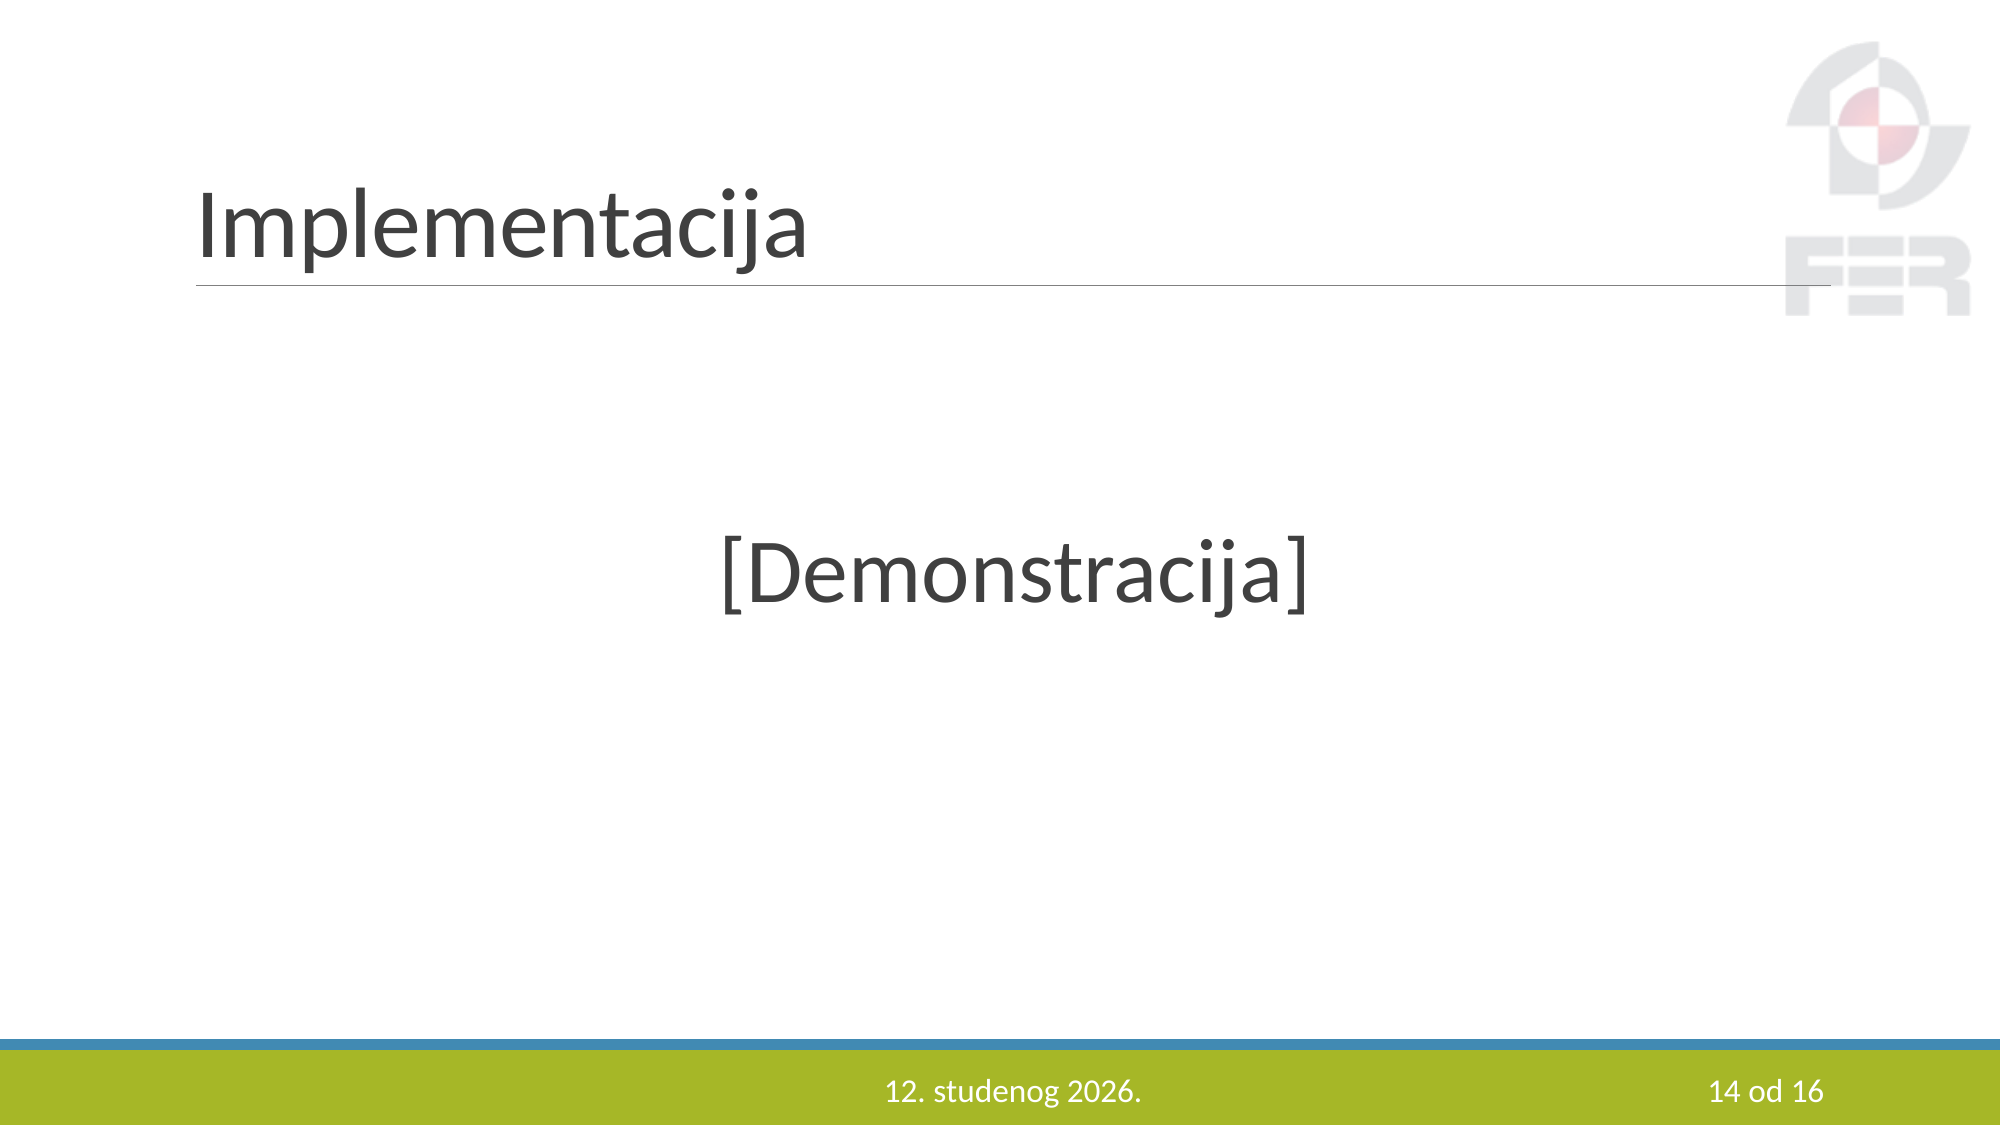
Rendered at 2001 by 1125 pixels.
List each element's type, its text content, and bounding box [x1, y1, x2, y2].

title Implementacija [180, 47, 1830, 285]
slide_number 29. svibnja 2017. [810, 1059, 1217, 1120]
picture [1761, 3, 1998, 355]
list [Demonstracija] [180, 516, 1830, 963]
slide_number 14 od 16 [1624, 1059, 1840, 1120]
